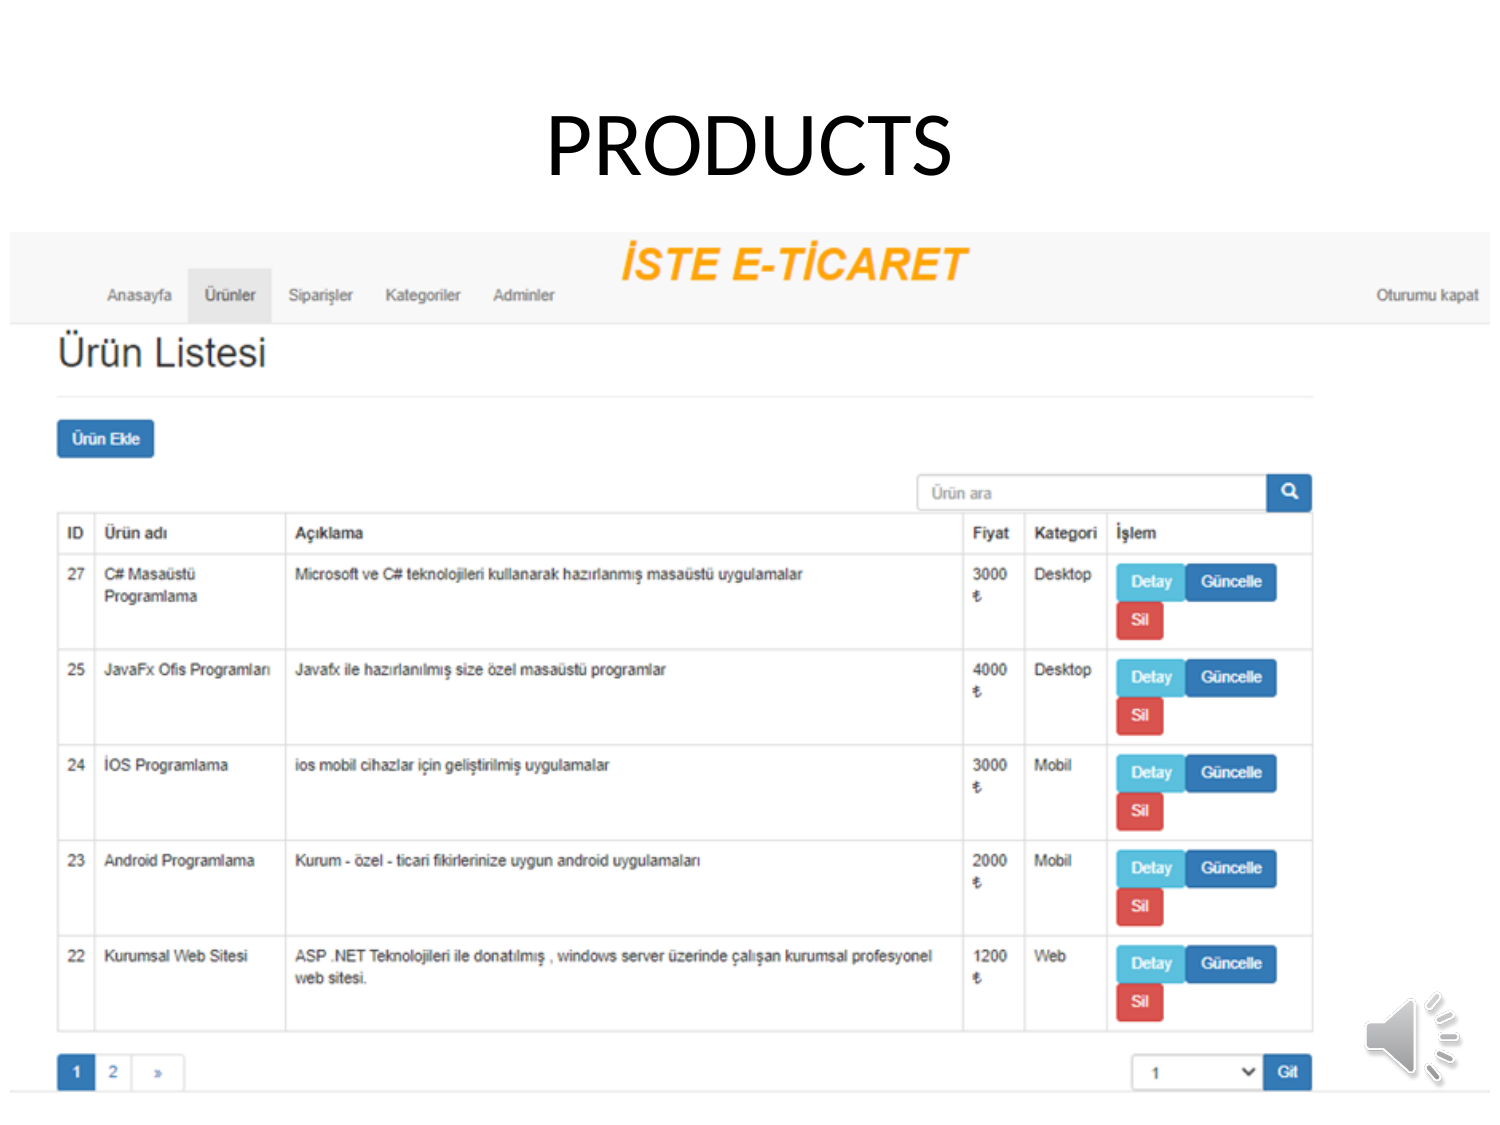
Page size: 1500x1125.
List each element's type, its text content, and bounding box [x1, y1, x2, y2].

title PRODUCTS [75, 45, 1425, 230]
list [9, 232, 1491, 1093]
picture [1364, 989, 1465, 1090]
